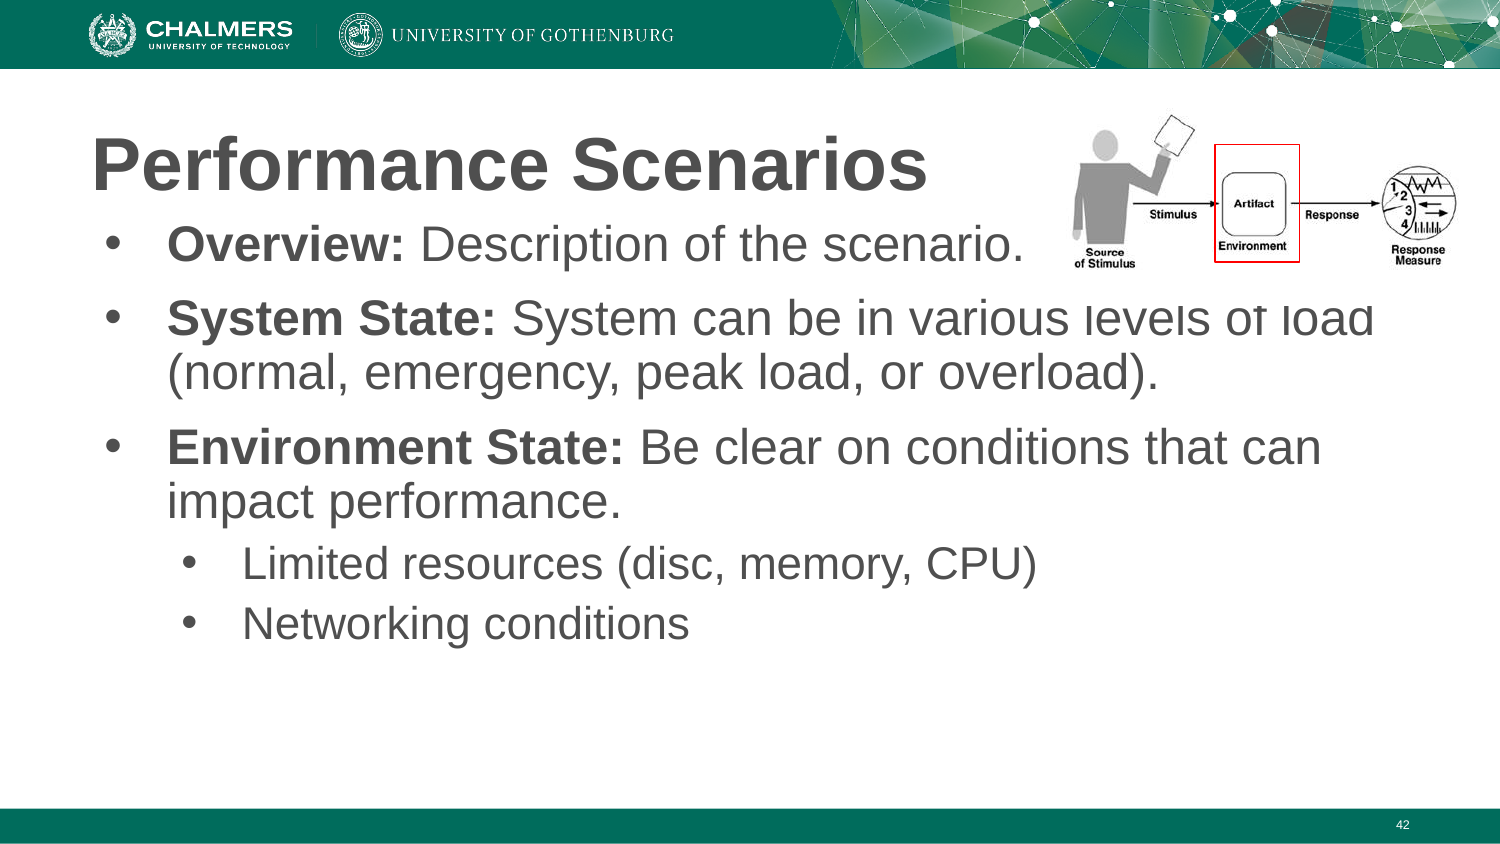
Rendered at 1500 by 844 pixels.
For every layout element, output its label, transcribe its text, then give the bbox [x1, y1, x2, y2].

picture [759, 0, 1500, 68]
list Overview: Description of the scenario. System State: System can be in various levels of load (normal, emergency, peak load, or overload). Environment State: Be clear on conditions that can impact performance. Limited resources (disc, memory, CPU) Networking conditions [76, 210, 1425, 782]
slide_number ‹#› [1074, 809, 1425, 844]
title Performance Scenarios [76, 100, 1026, 210]
picture [64, 0, 696, 85]
picture [1027, 100, 1488, 307]
